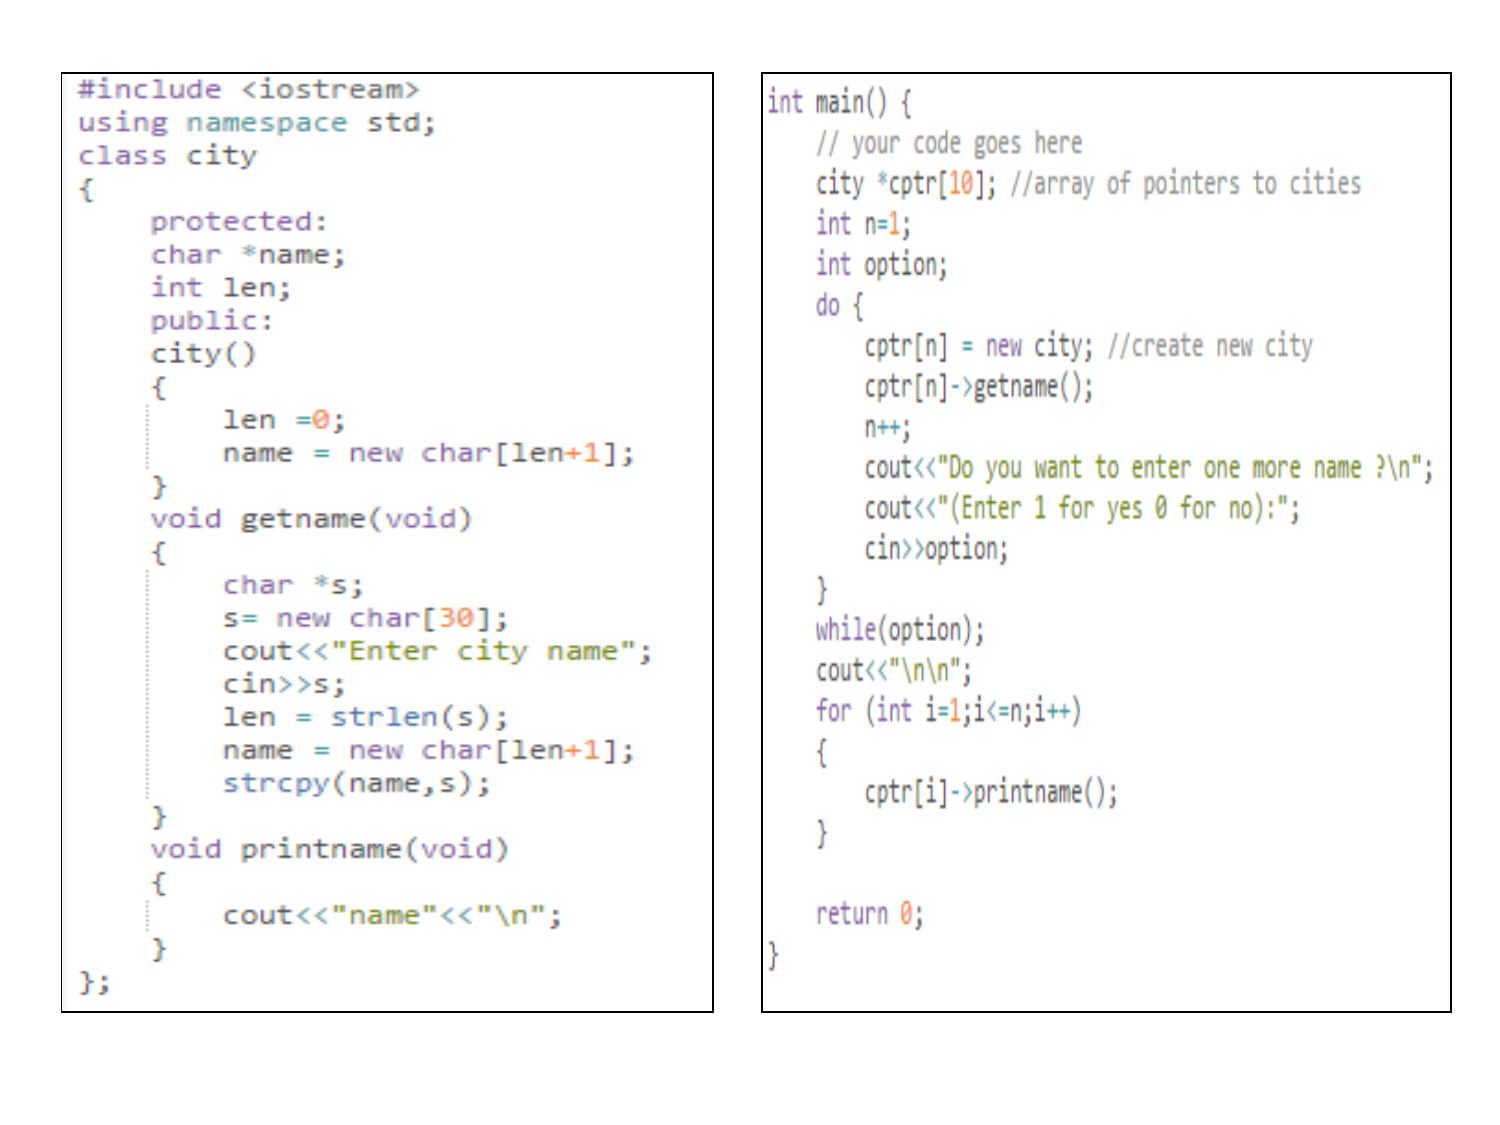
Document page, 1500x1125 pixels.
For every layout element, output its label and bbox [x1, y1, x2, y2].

picture [62, 73, 713, 1012]
picture [762, 73, 1451, 1012]
